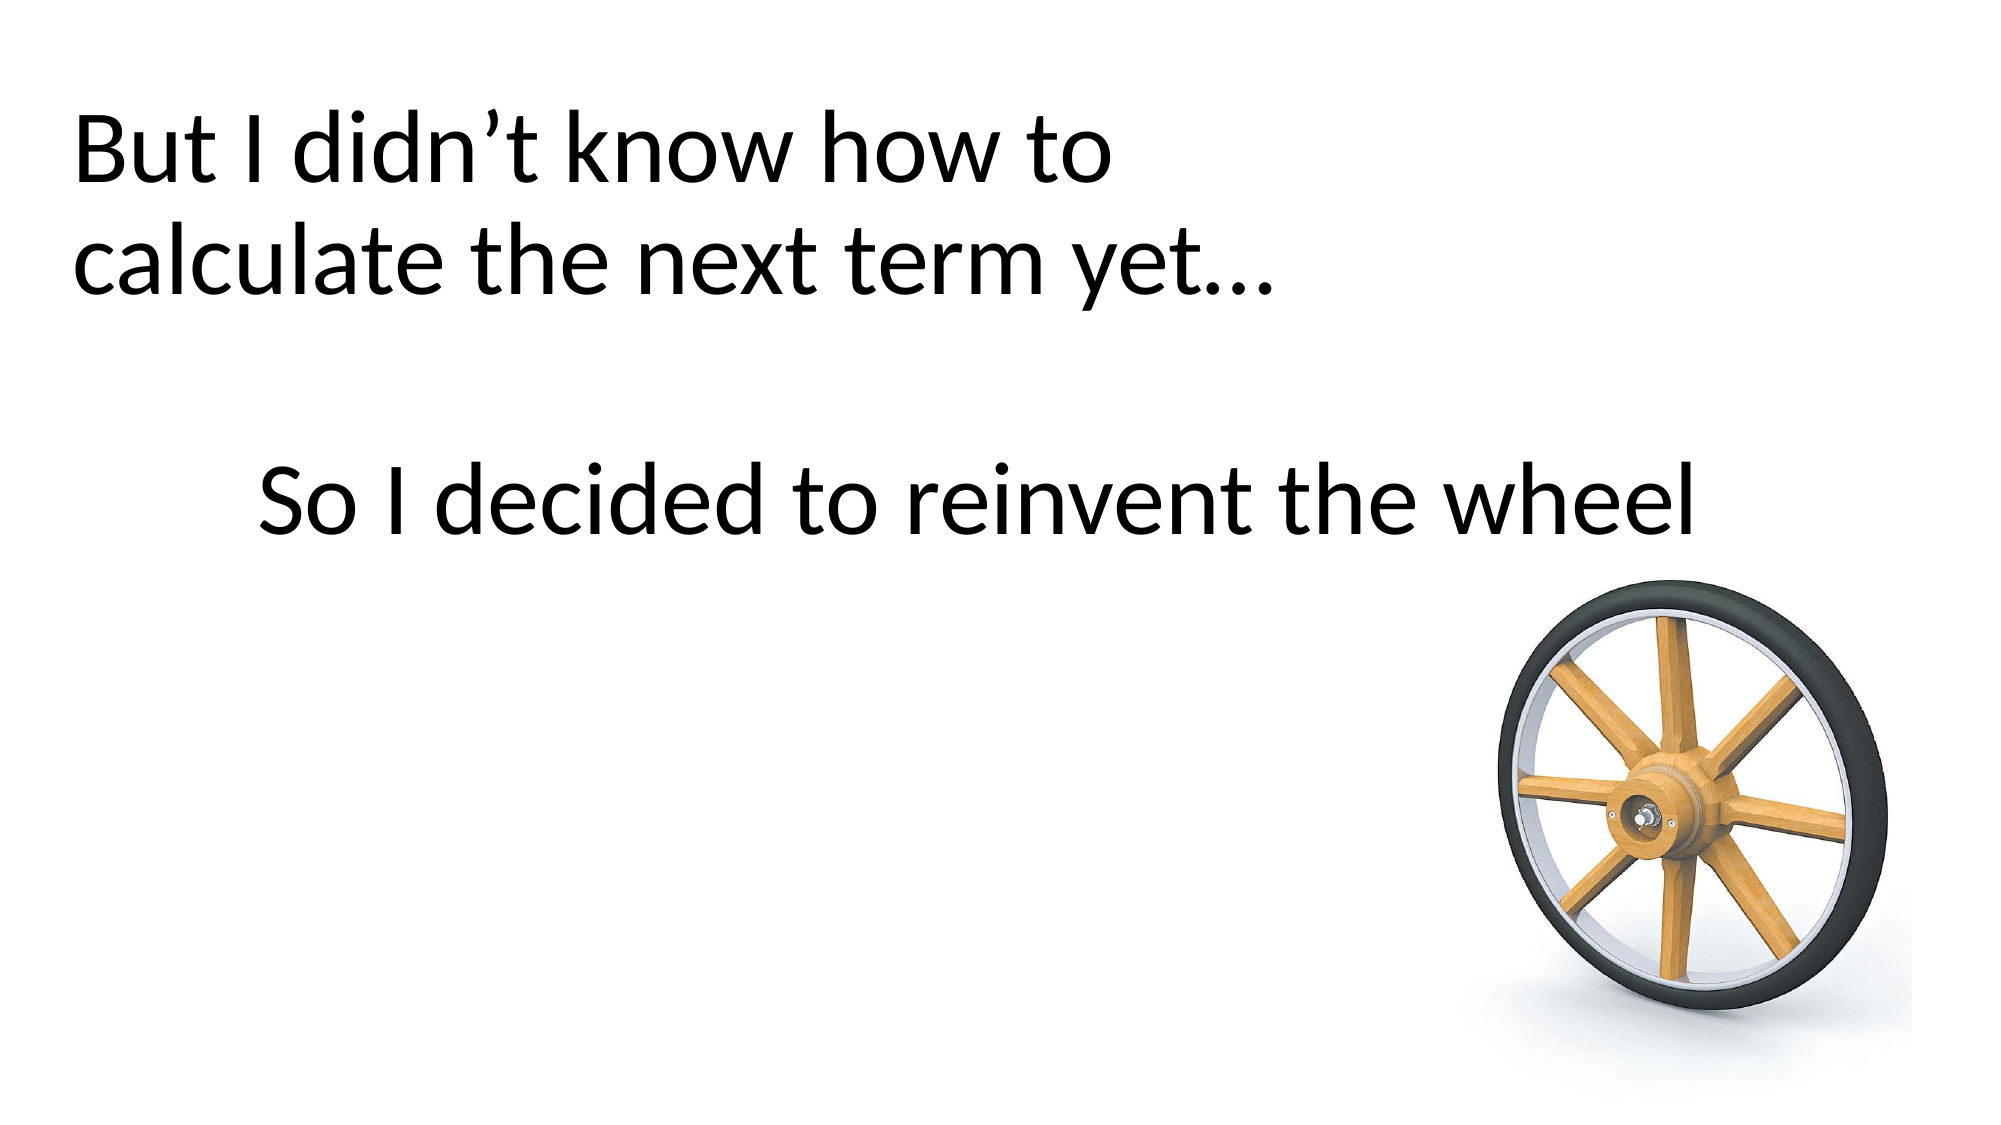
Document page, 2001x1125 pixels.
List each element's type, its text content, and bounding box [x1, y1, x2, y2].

text_box But I didn’t know how to calculate the next term yet… [57, 84, 1379, 375]
text_box So I decided to reinvent the wheel [242, 437, 1817, 578]
picture [1426, 574, 1912, 1125]
